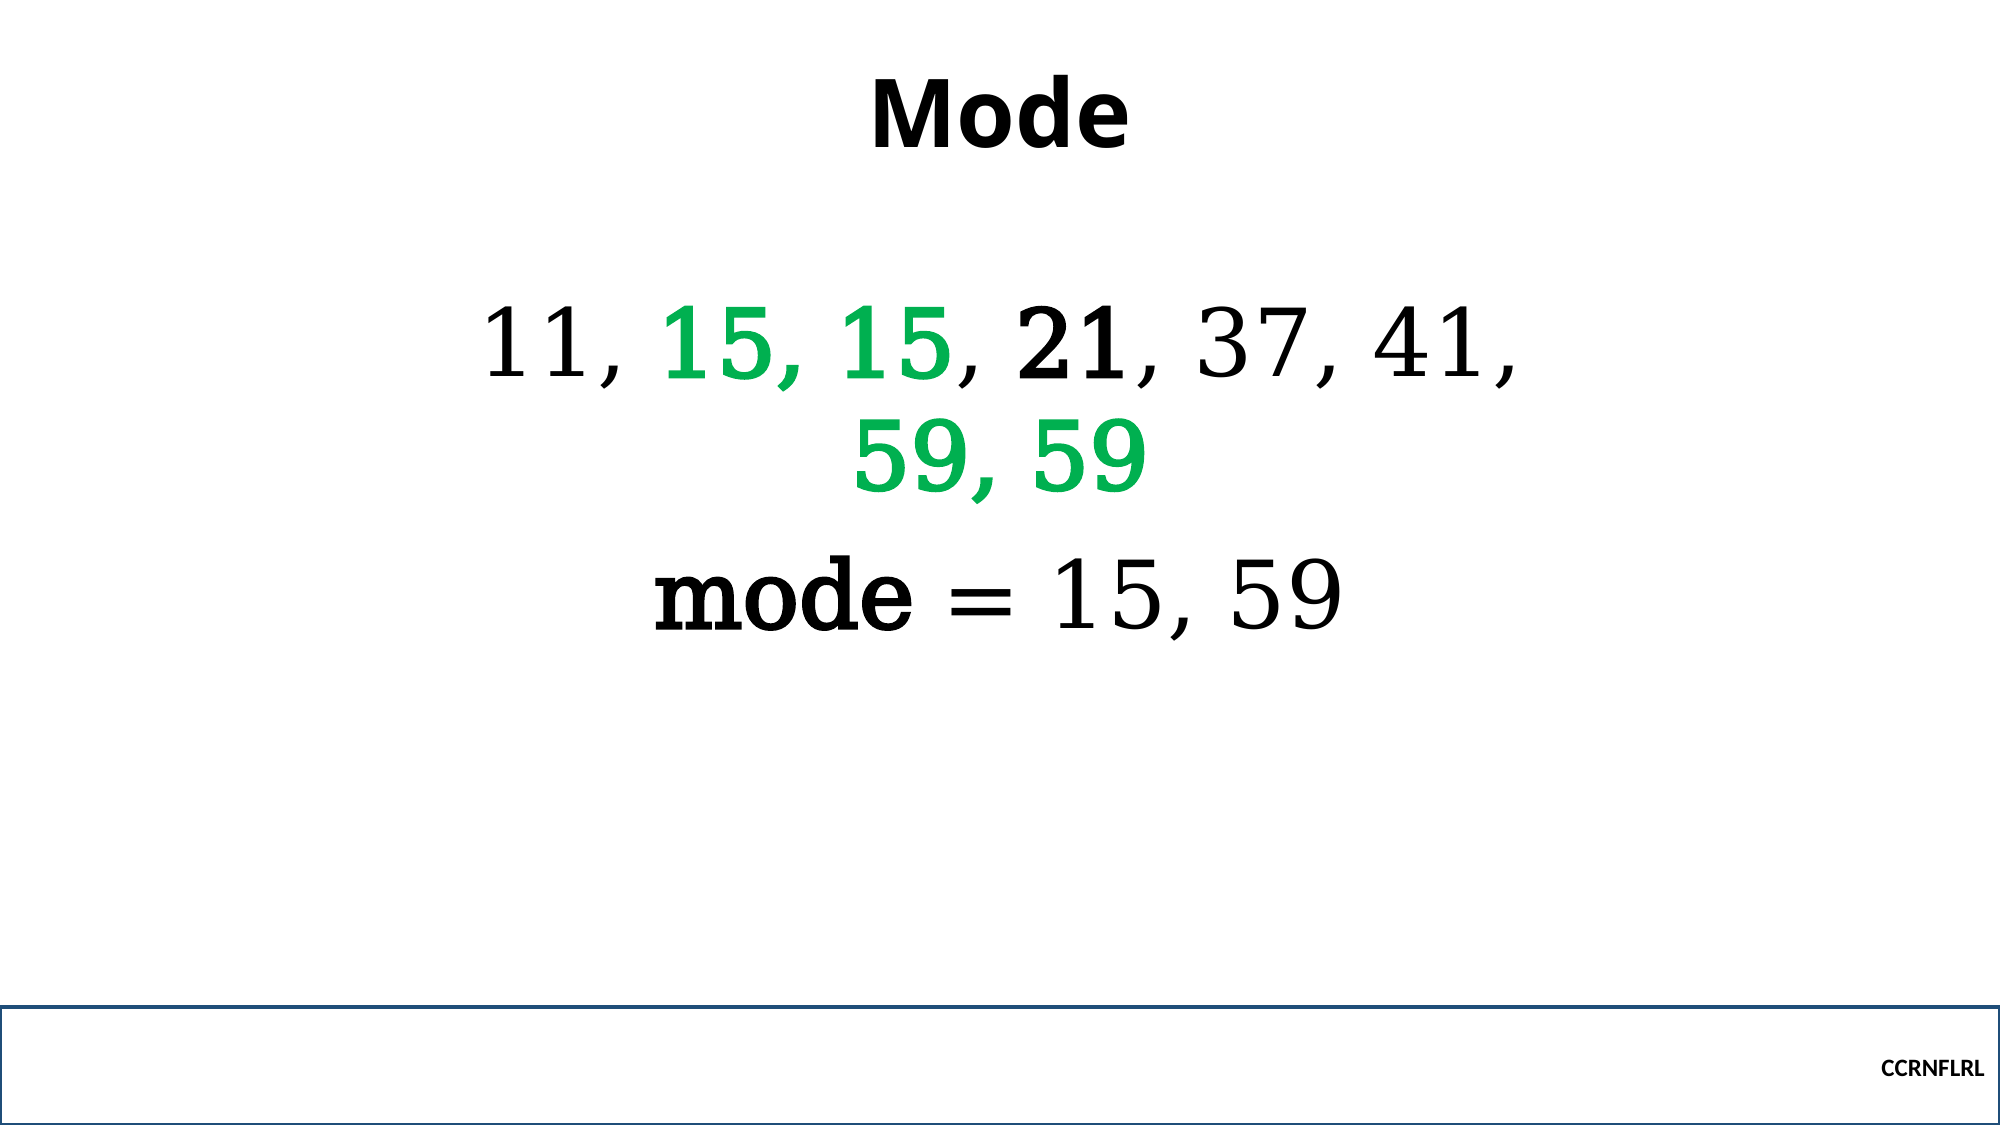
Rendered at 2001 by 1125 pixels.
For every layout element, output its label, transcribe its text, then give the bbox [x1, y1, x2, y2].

text_box mode = 15, 59 [440, 526, 1559, 655]
footer CCRNFLRL [0, 1007, 2000, 1125]
title Mode [249, 57, 1750, 176]
text_box 11, 15, 15, 21, 37, 41, 59, 59 [426, 275, 1574, 516]
